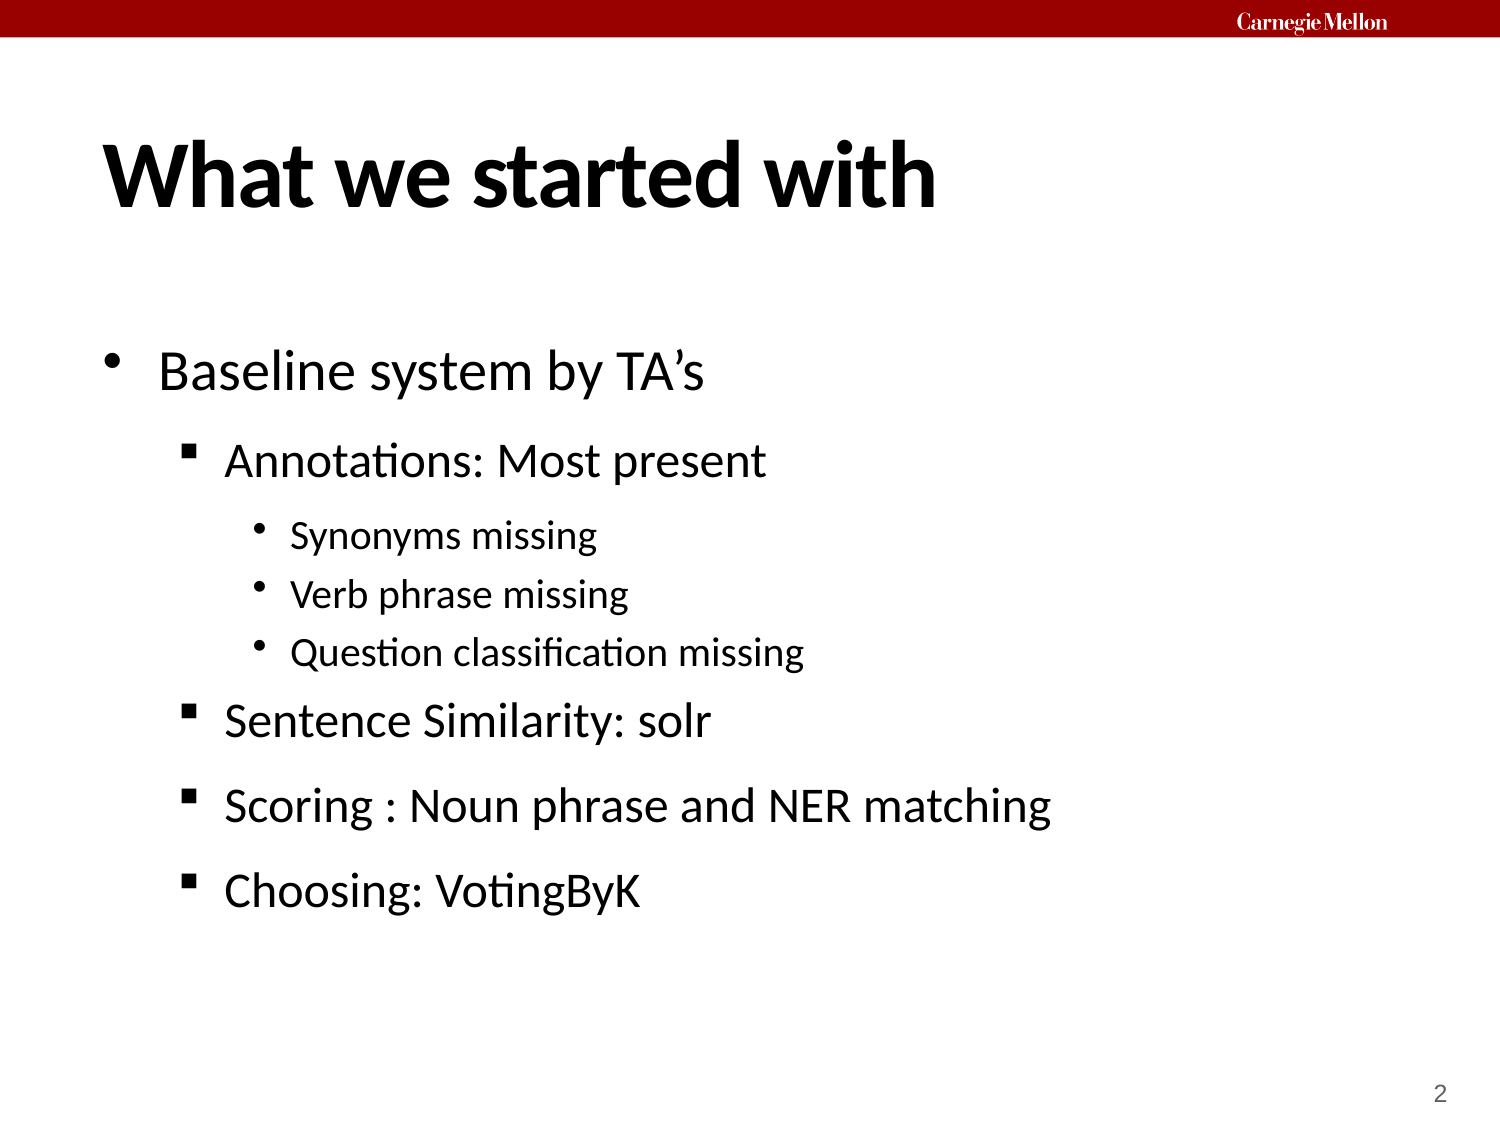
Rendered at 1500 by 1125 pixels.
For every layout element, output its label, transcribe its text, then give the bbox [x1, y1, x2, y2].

title What we started with [87, 75, 1388, 263]
slide_number 2 [1275, 1062, 1463, 1123]
list Baseline system by TA’s Annotations: Most present Synonyms missing Verb phrase missing Question classification missing Sentence Similarity: solr Scoring : Noun phrase and NER matching Choosing: VotingByK [87, 324, 1388, 1000]
picture [1237, 12, 1388, 36]
